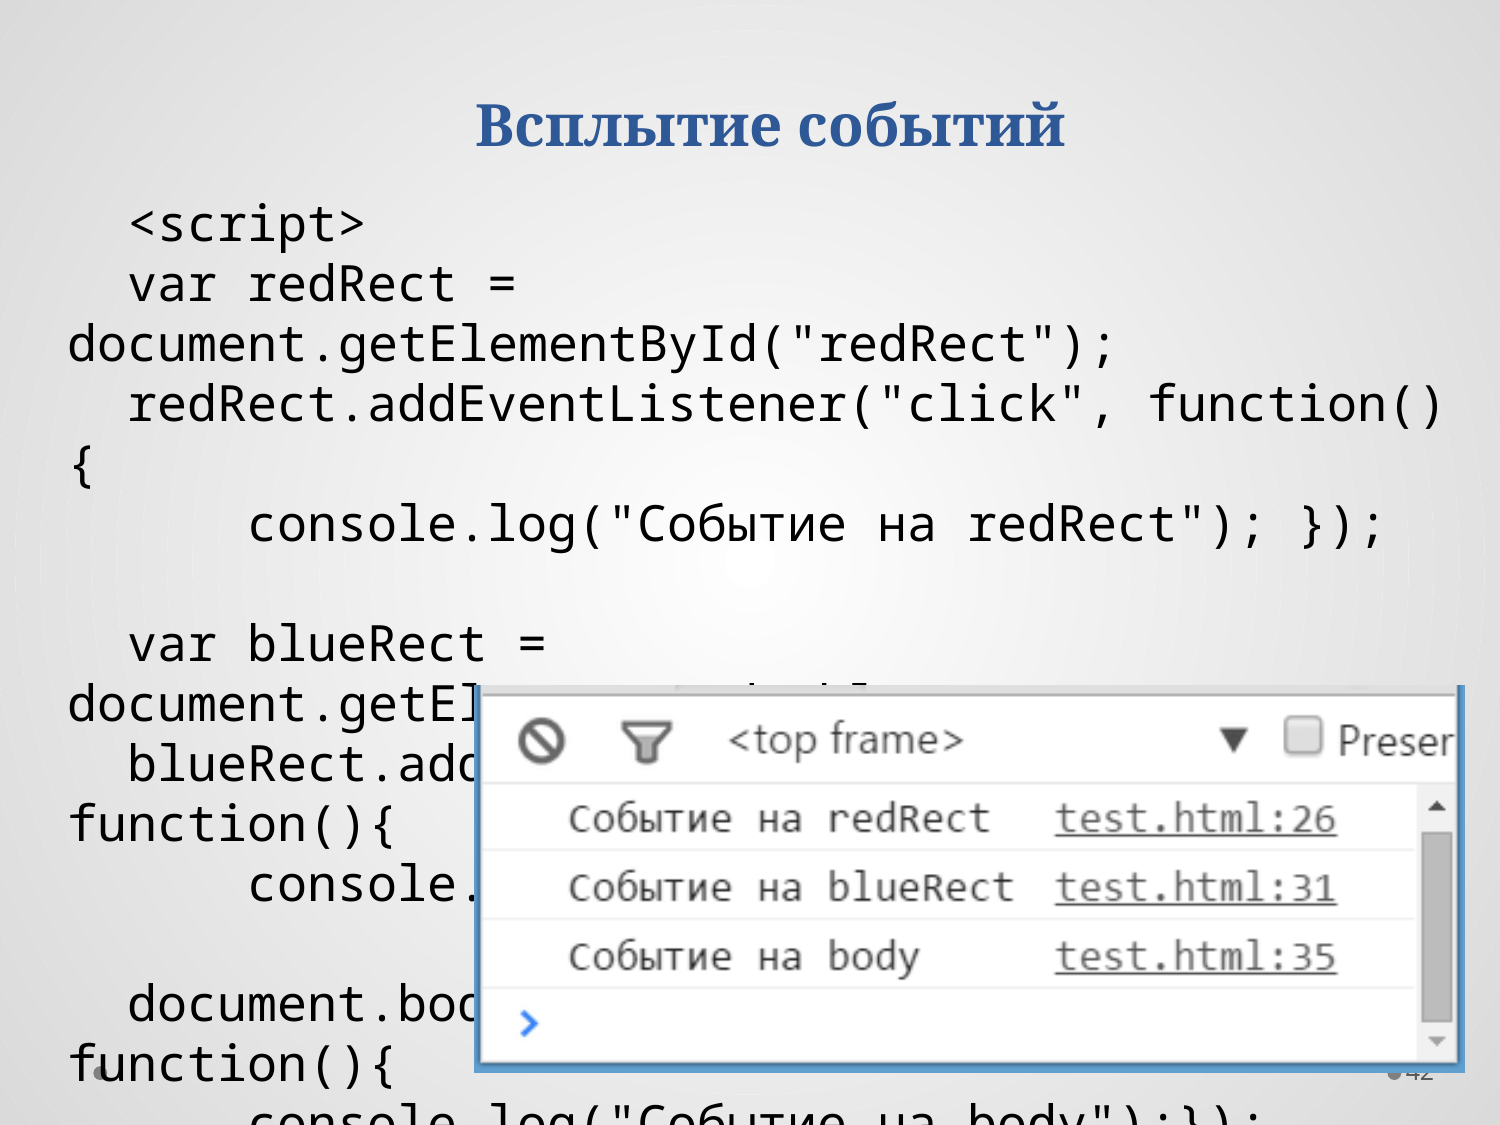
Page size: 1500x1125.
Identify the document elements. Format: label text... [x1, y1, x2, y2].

slide_number 42 [1401, 1042, 1494, 1103]
text_box <script> var redRect = document.getElementById("redRect"); redRect.addEventListener("click", function(){ console.log("Событие на redRect"); }); var blueRect = document.getElementById("blueRect"); blueRect.addEventListener("click", function(){ console.log("Событие на blueRect"); }); document.body.addEventListener("click", function(){ console.log("Событие на body");}); </script> [53, 184, 1465, 1125]
text_box Всплытие событий [118, 80, 1424, 166]
picture [473, 685, 1465, 1073]
